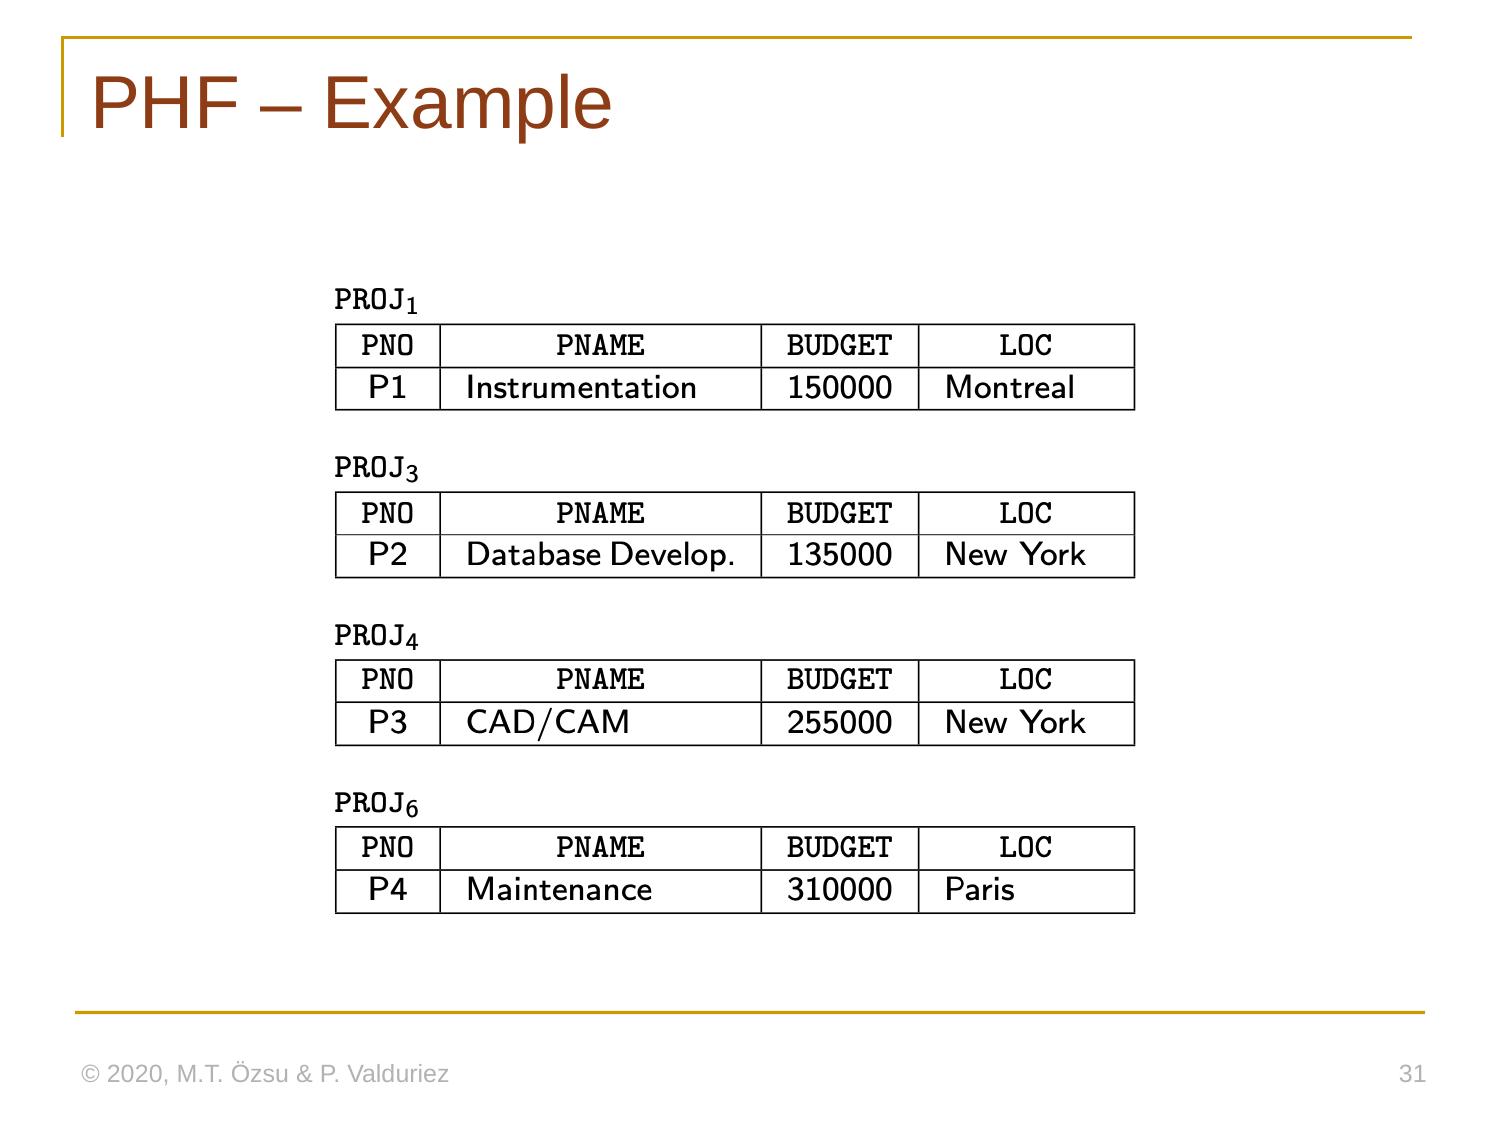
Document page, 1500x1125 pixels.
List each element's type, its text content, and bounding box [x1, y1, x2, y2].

footer © 2020, M.T. Özsu & P. Valduriez [66, 1042, 573, 1103]
picture [319, 272, 1176, 929]
title PHF – Example [74, 45, 1426, 233]
slide_number 31 [1104, 1042, 1442, 1103]
